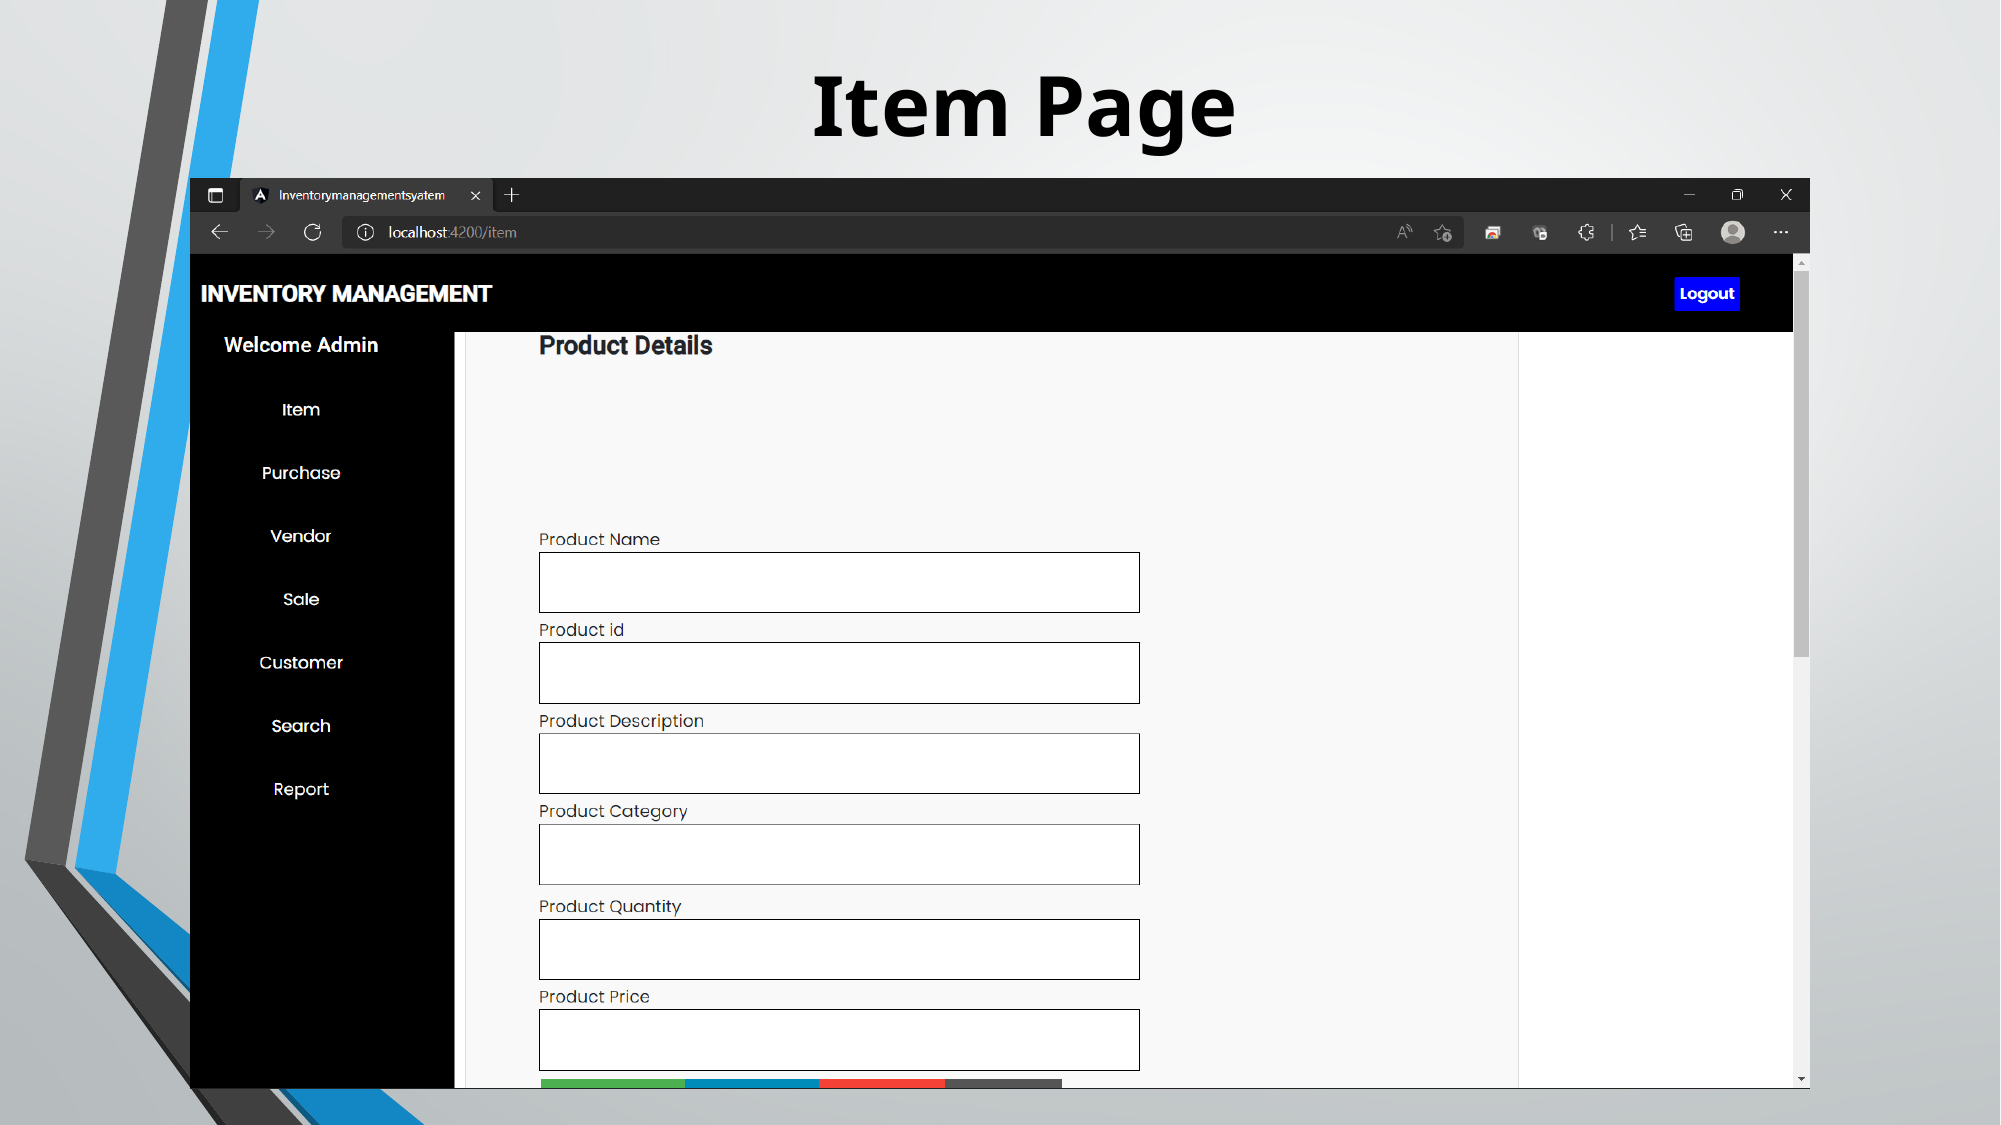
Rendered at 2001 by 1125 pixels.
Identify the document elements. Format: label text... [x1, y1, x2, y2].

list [190, 177, 1810, 1090]
title Item Page [203, 27, 1848, 179]
